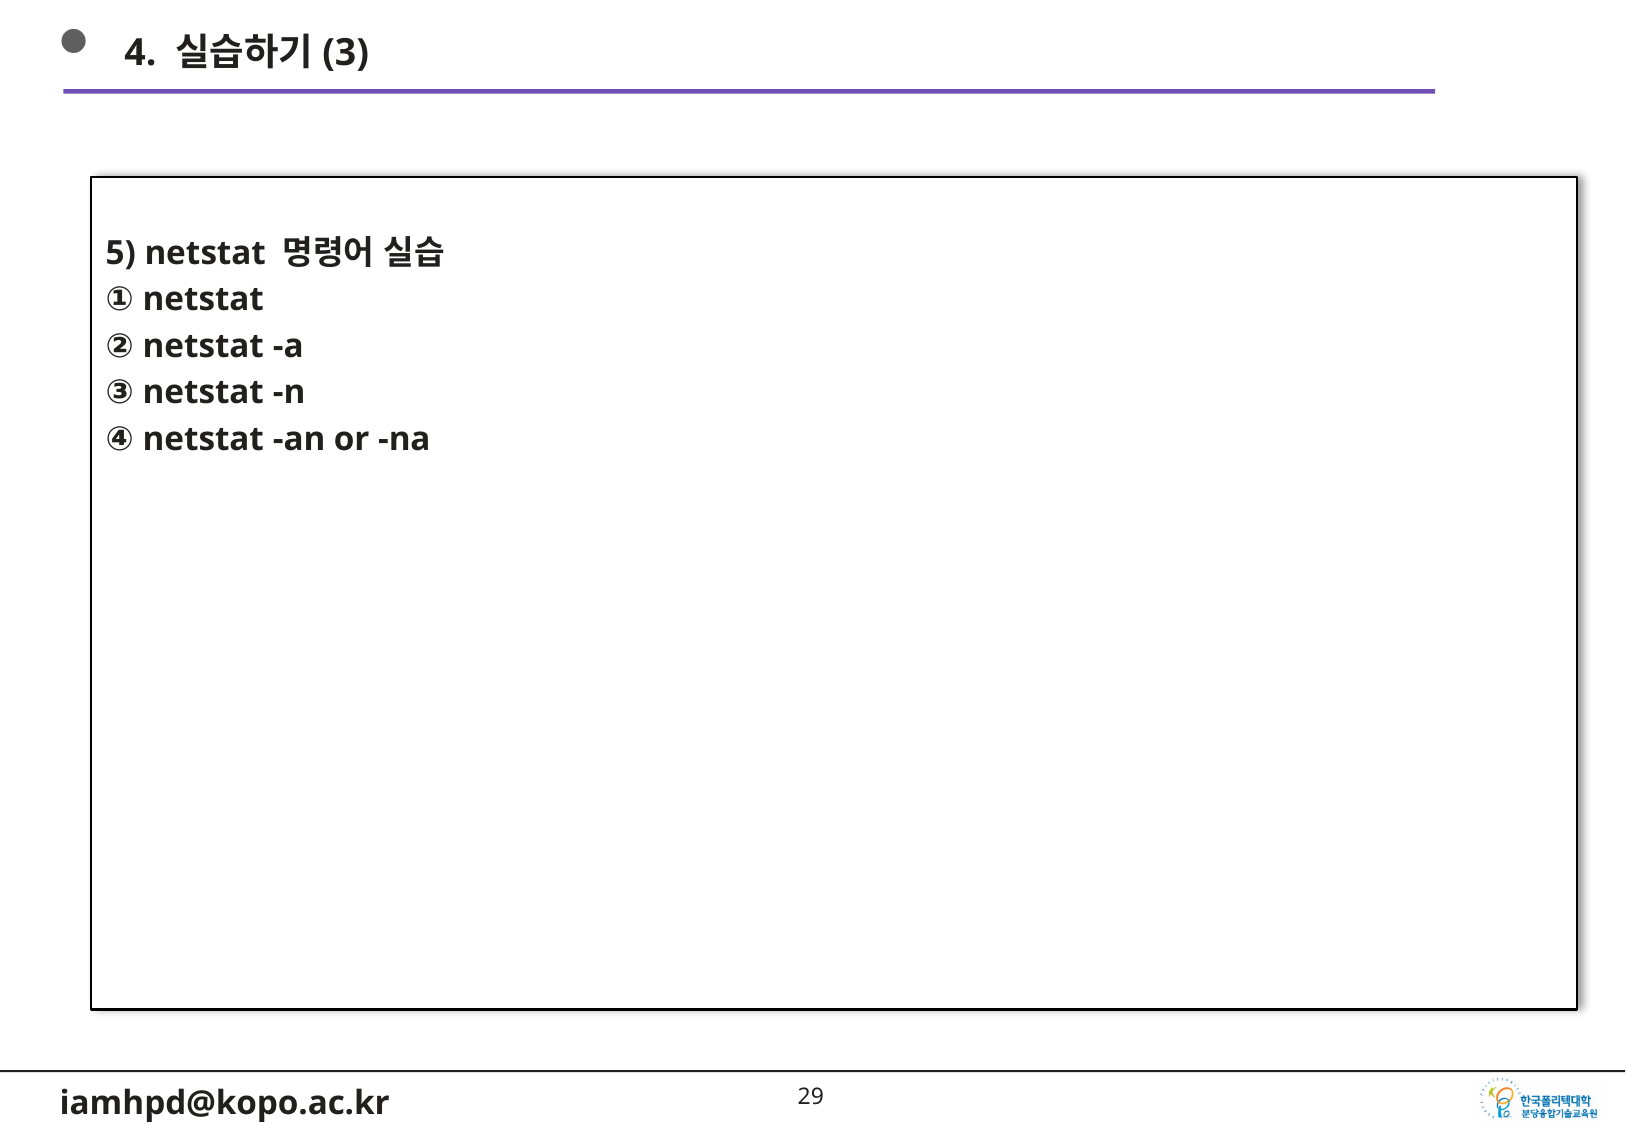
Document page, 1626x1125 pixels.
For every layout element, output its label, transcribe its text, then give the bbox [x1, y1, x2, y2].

text_box 4. 실습하기(3) [109, 20, 943, 93]
text_box 28 [765, 1072, 857, 1123]
text_box 5) netstat 명령어 실습 ① netstat ② netstat -a ③ netstat -n ④ netstat -an or -na [90, 176, 1578, 1010]
picture [1476, 1073, 1604, 1125]
